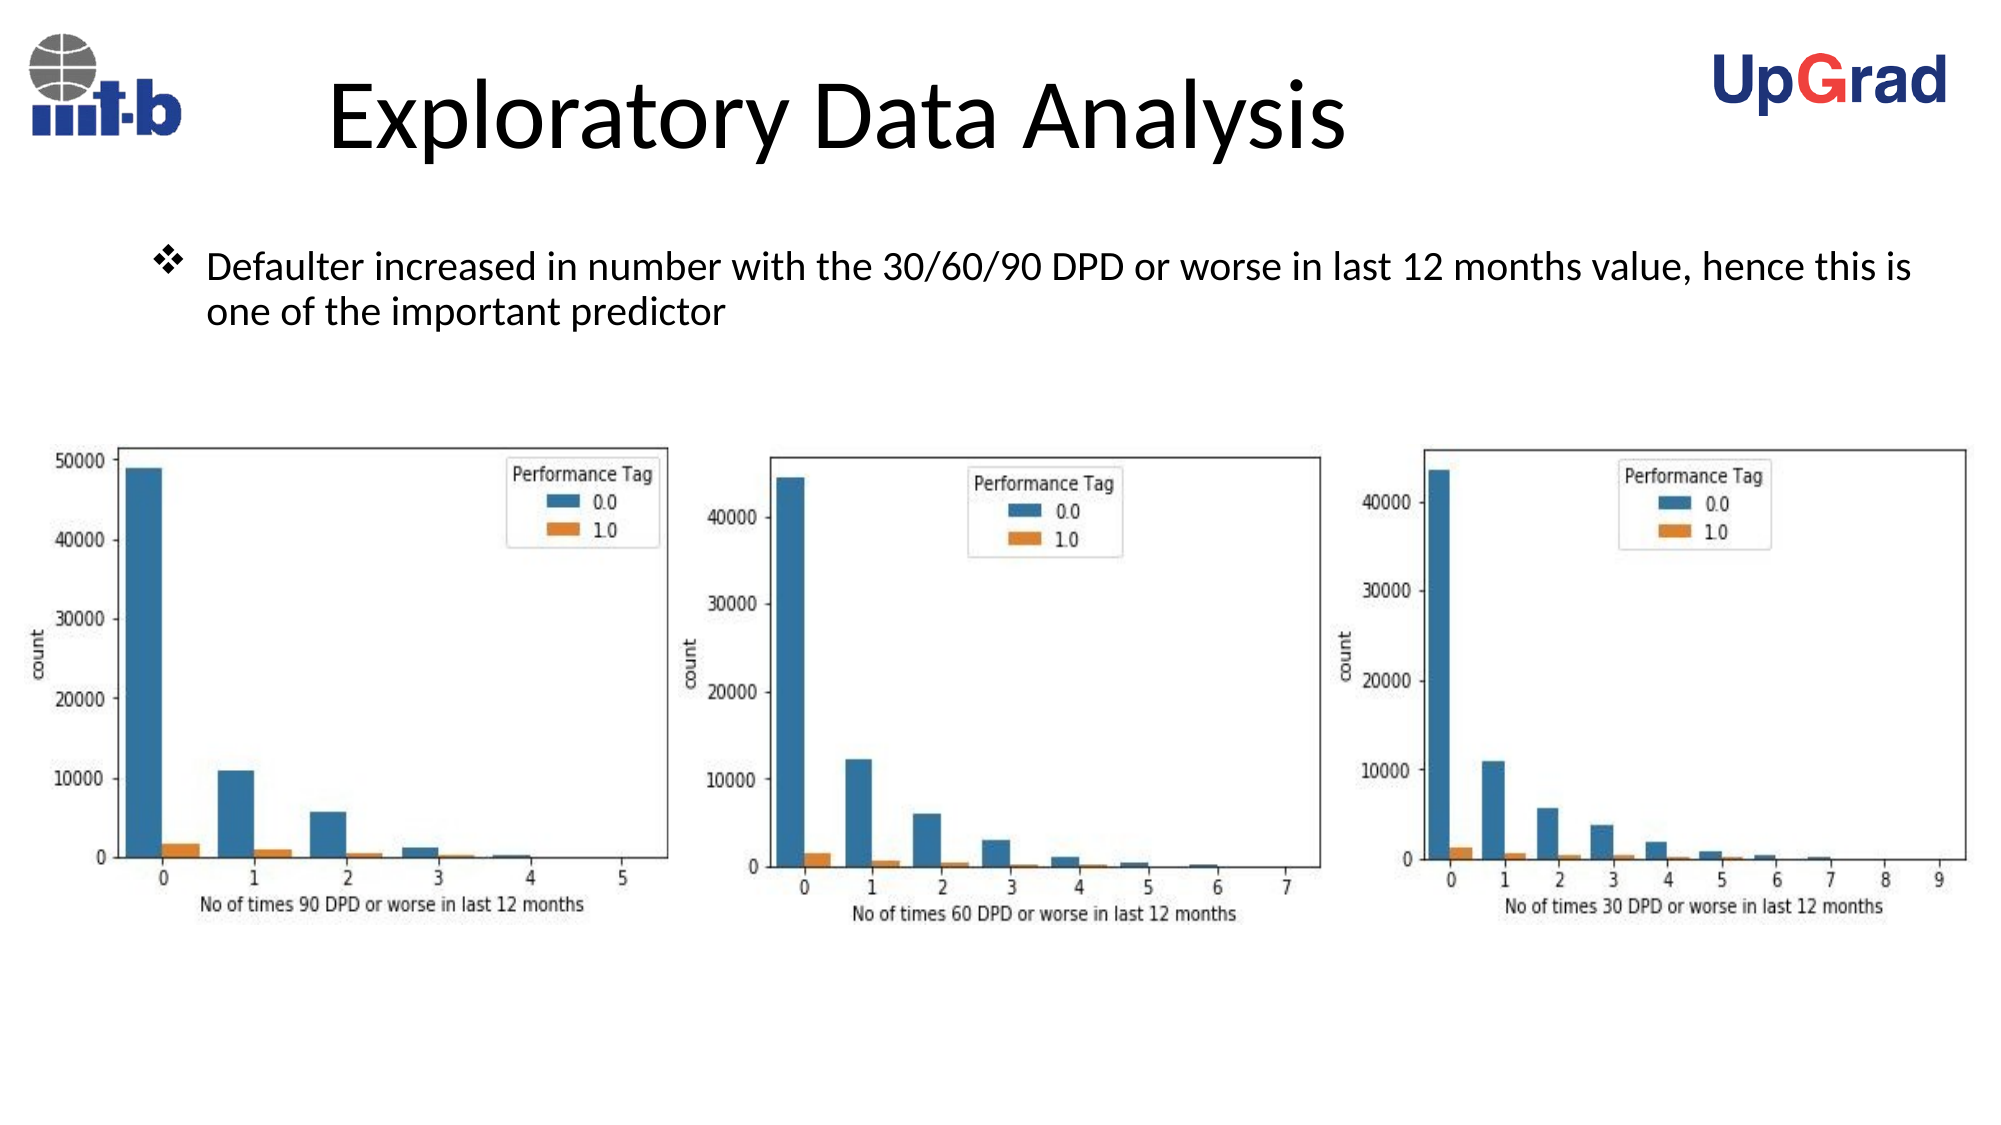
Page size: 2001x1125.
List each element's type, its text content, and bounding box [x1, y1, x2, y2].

picture [0, 29, 208, 163]
text_box Exploratory Data Analysis [290, 47, 1706, 169]
picture [1714, 53, 1952, 116]
list Defaulter increased in number with the 30/60/90 DPD or worse in last 12 months value, hence this is one of the important predictor [111, 237, 2000, 420]
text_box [23, 444, 1975, 925]
